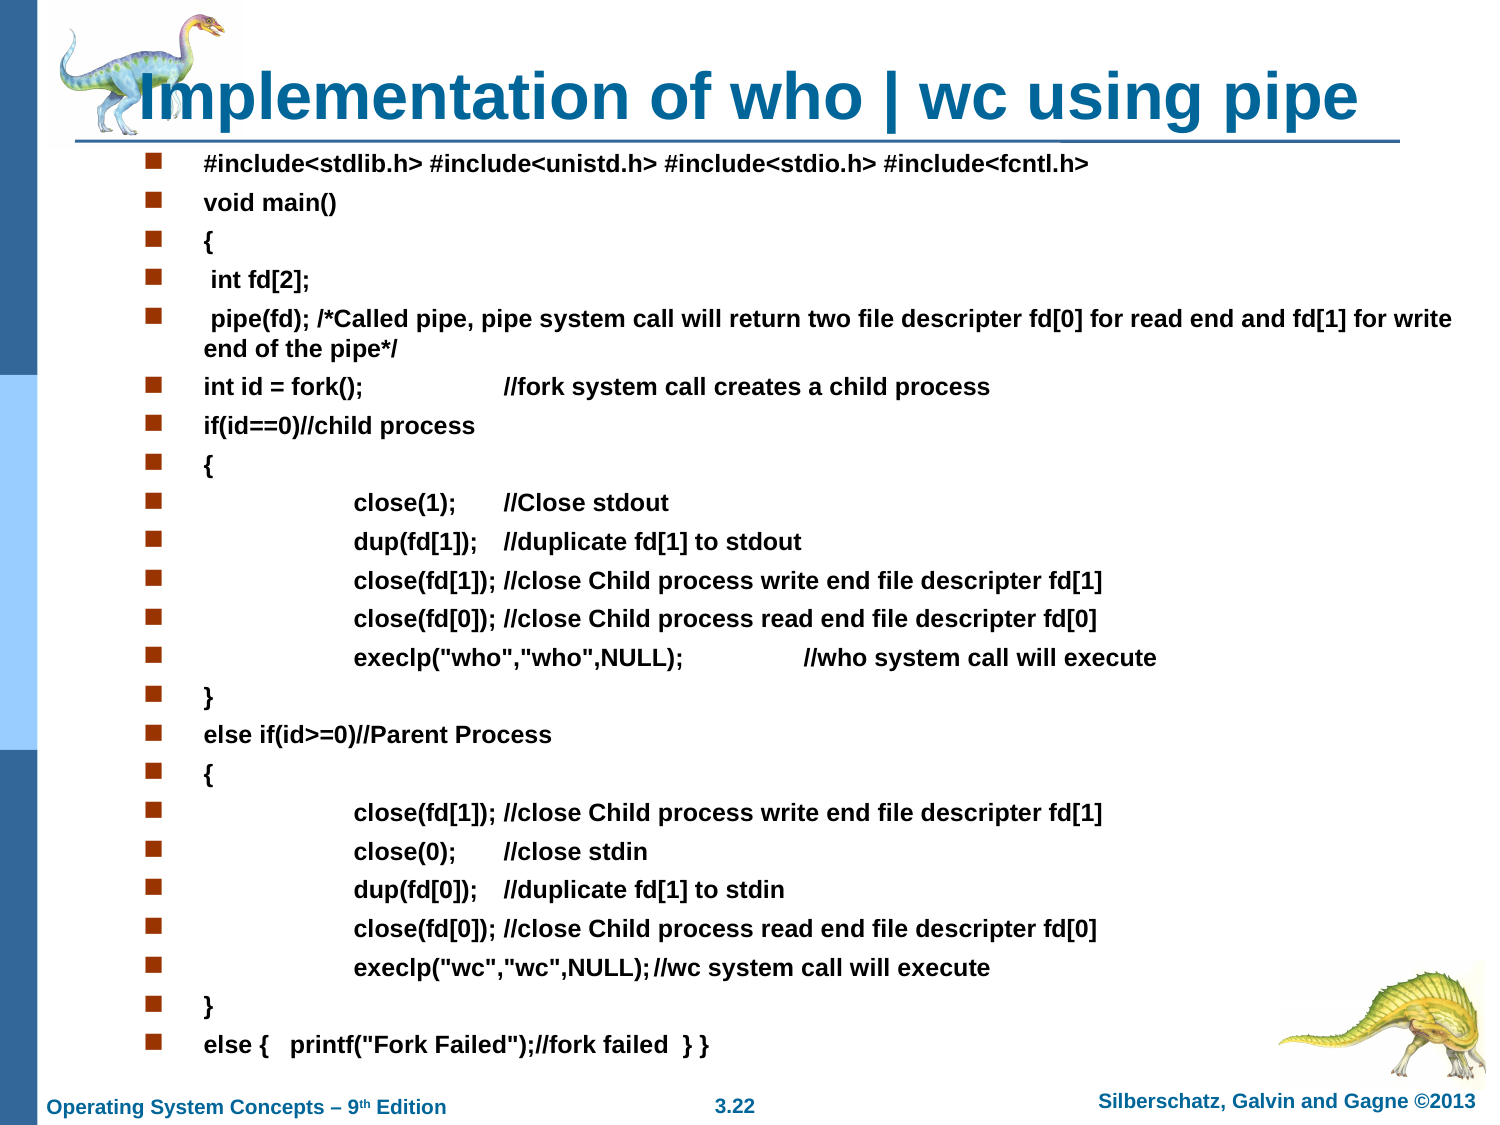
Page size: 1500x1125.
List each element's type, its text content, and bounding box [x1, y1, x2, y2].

picture [46, 0, 243, 149]
list #include<stdlib.h> #include<unistd.h> #include<stdio.h> #include<fcntl.h> void main() { int fd[2]; pipe(fd); /*Called pipe, pipe system call will return two file descripter fd[0] for read end and fd[1] for write end of the pipe*/ int id = fork(); //fork system call creates a child process if(id==0)//child process { close(1); //Close stdout dup(fd[1]); //duplicate fd[1] to stdout close(fd[1]); //close Child process write end file descripter fd[1] close(fd[0]); //close Child process read end file descripter fd[0] execlp("who","who",NULL); //who system call will execute } else if(id>=0)//Parent Process { close(fd[1]); //close Child process write end file descripter fd[1] close(0); //close stdin dup(fd[0]); //duplicate fd[1] to stdin close(fd[0]); //close Child process read end file descripter fd[0] execlp("wc","wc",NULL); //wc system call will execute } else { printf("Fork Failed");//fork failed } } [132, 140, 1483, 1125]
title Implementation of who | wc using pipe [75, 45, 1425, 141]
